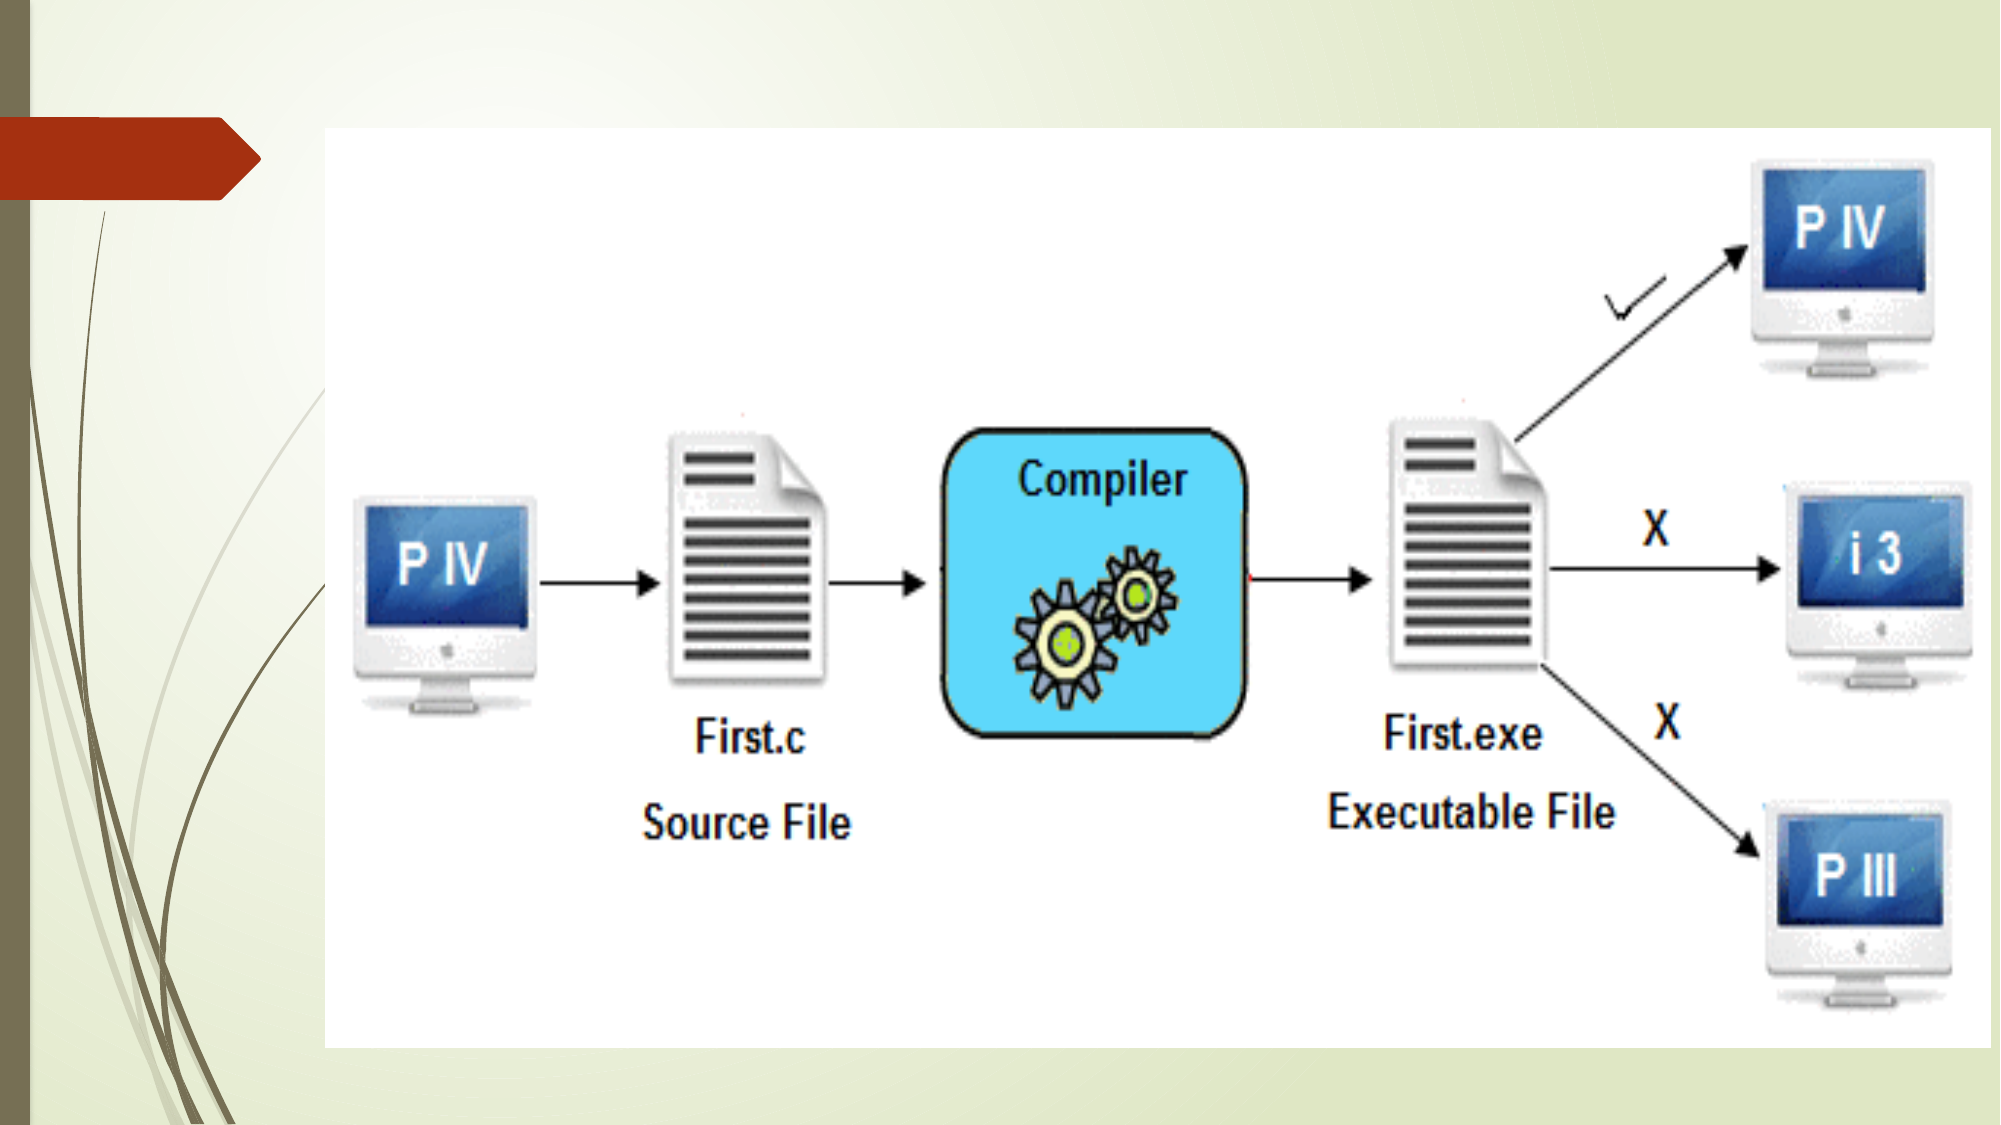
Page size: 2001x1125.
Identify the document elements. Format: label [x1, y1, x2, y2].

text_box [325, 128, 1992, 1049]
